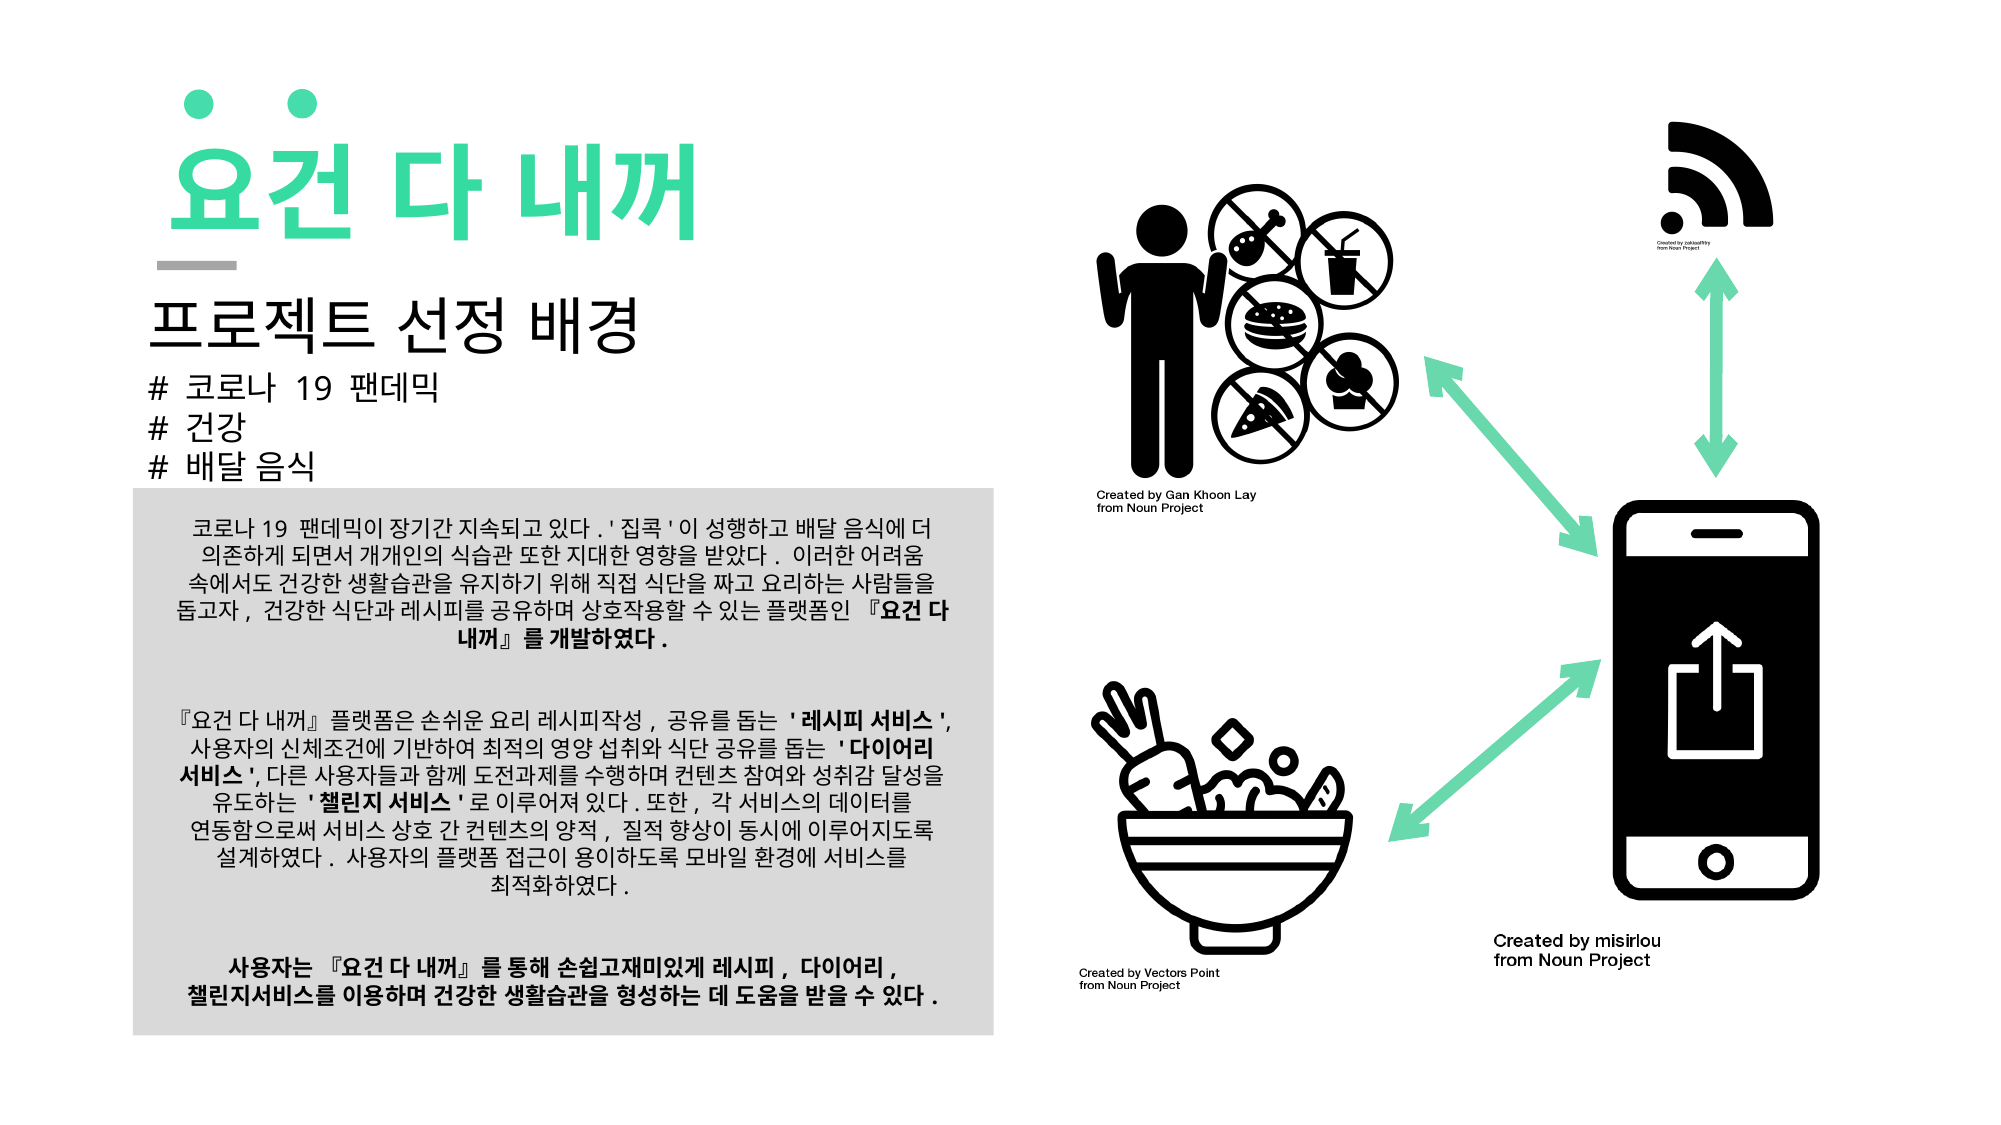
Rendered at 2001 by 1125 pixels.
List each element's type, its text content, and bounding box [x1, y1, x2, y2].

text_box 프로젝트 선정 배경 [133, 279, 805, 370]
picture [1055, 675, 1389, 1009]
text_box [1388, 659, 1602, 842]
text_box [0, 88, 994, 261]
text_box 코로나19 팬데믹이 장기간 지속되고 있다. '집콕'이 성행하고 배달 음식에 더 의존하게 되면서 개개인의 식습관 또한 지대한 영향을 받았다. 이러한 어려움 속에서도 건강한 생활습관을 유지하기 위해 직접 식단을 짜고 요리하는 사람들을 돕고자, 건강한 식단과 레시피를 공유하며 상호작용할 수 있는 플랫폼인 『요건 다 내꺼』를 개발하였다. 『요건 다 내꺼』플랫폼은 손쉬운 요리 레시피작성, 공유를 돕는 '레시피 서비스',사용자의 신체조건에 기반하여 최적의 영양 섭취와 식단 공유를 돕는 '다이어리 서비스',다른 사용자들과 함께 도전과제를 수행하며 컨텐츠 참여와 성취감 달성을 유도하는 '챌린지 서비스'로 이루어져 있다.또한, 각 서비스의 데이터를 연동함으로써 서비스 상호 간 컨텐츠의 양적, 질적 향상이 동시에 이루어지도록 설계하였다. 사용자의 플랫폼 접근이 용이하도록 모바일 환경에 서비스를 최적화하였다. 사용자는 『요건 다 내꺼』를 통해 손쉽고재미있게 레시피, 다이어리, 챌린지서비스를 이용하며 건강한 생활습관을 형성하는 데 도움을 받을 수 있다. [148, 507, 978, 1017]
text_box # 코로나 19 팬데믹 # 건강 # 배달 음식 [132, 359, 748, 494]
text_box [132, 487, 995, 1036]
picture [1456, 477, 1976, 997]
text_box [156, 261, 238, 271]
picture [1647, 118, 1787, 258]
picture [1071, 179, 1424, 533]
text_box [1410, 369, 1612, 544]
